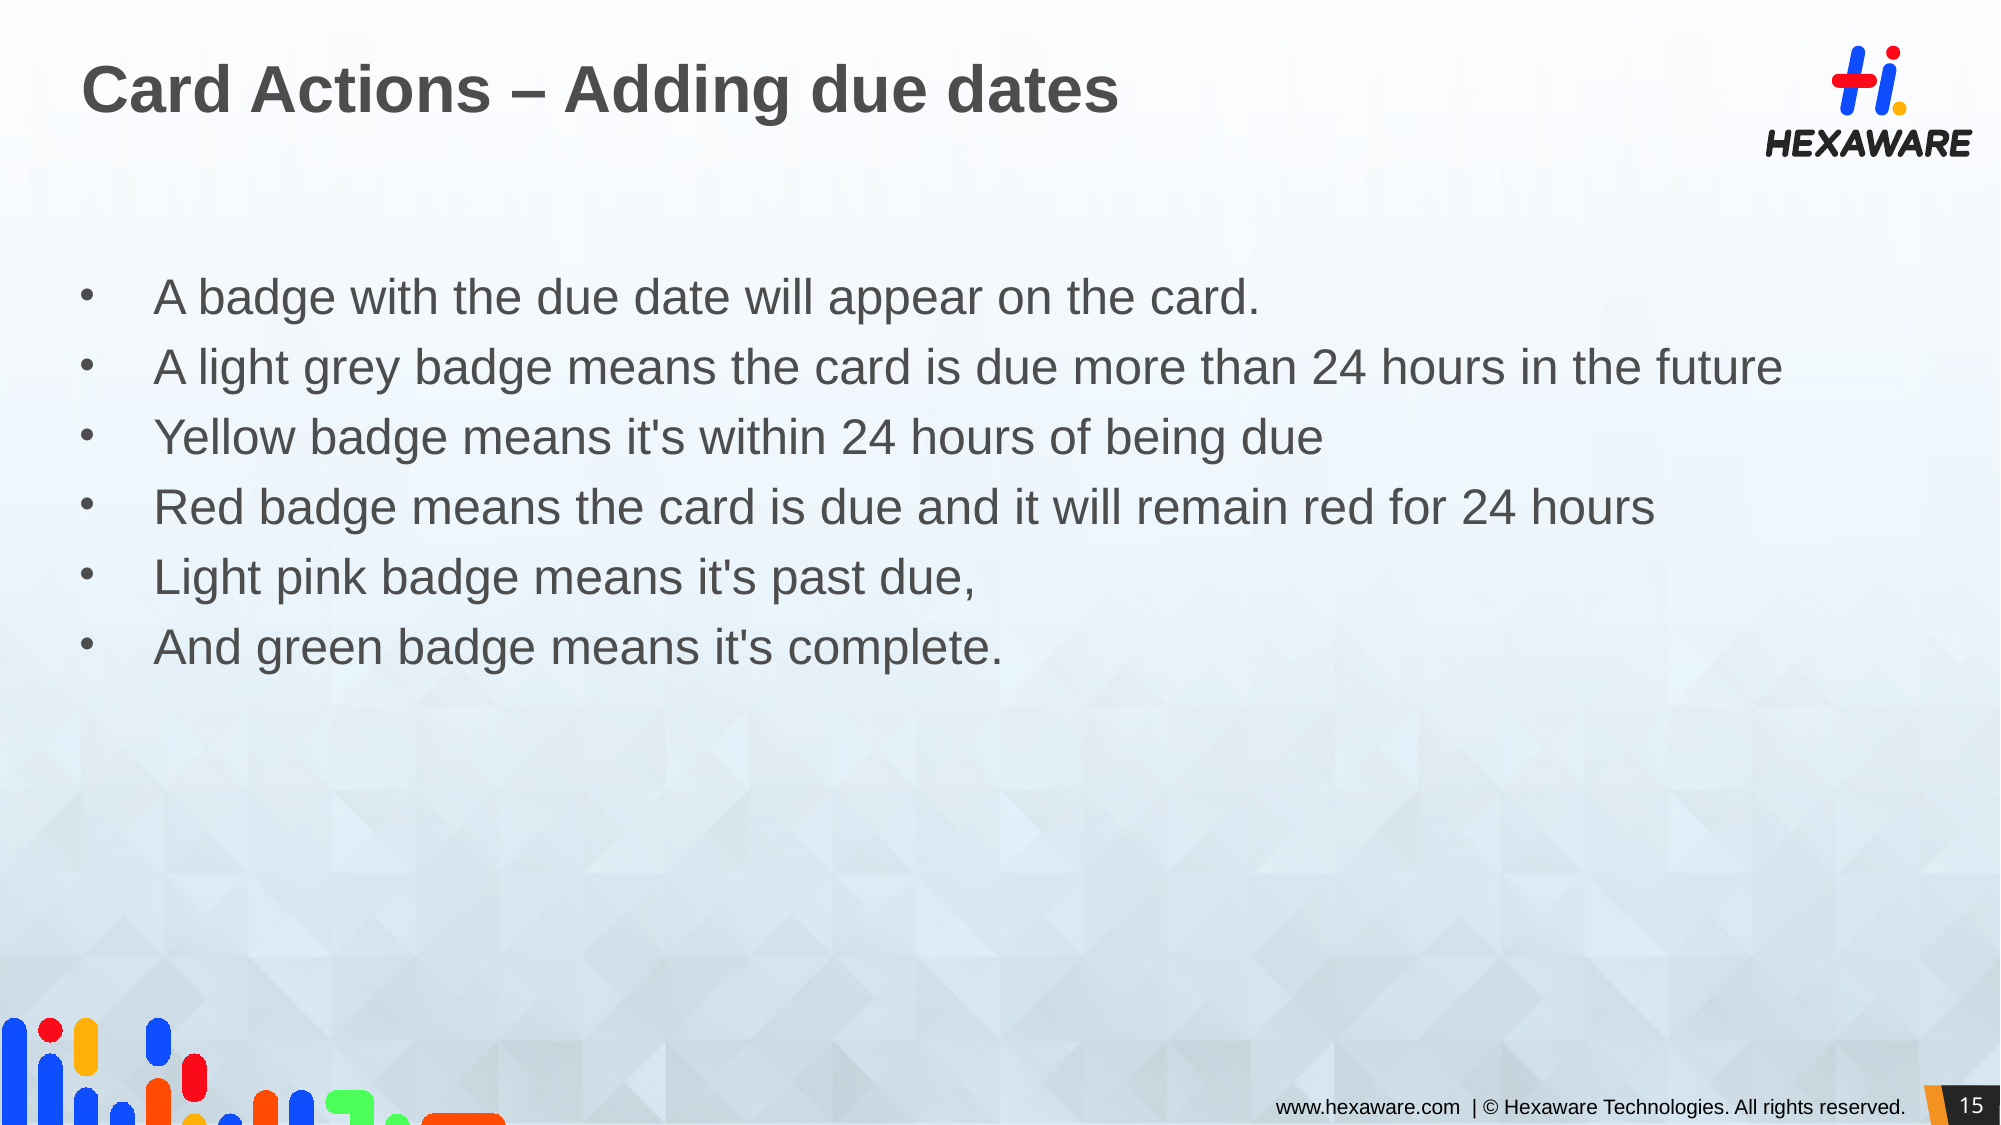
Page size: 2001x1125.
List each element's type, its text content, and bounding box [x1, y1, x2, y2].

list A badge with the due date will appear on the card. A light grey badge means the card is due more than 24 hours in the future Yellow badge means it's within 24 hours of being due Red badge means the card is due and it will remain red for 24 hours Light pink badge means it's past due, And green badge means it's complete. [67, 258, 1933, 1062]
picture [0, 0, 2001, 1125]
title Card Actions – Adding due dates [70, 35, 1521, 136]
